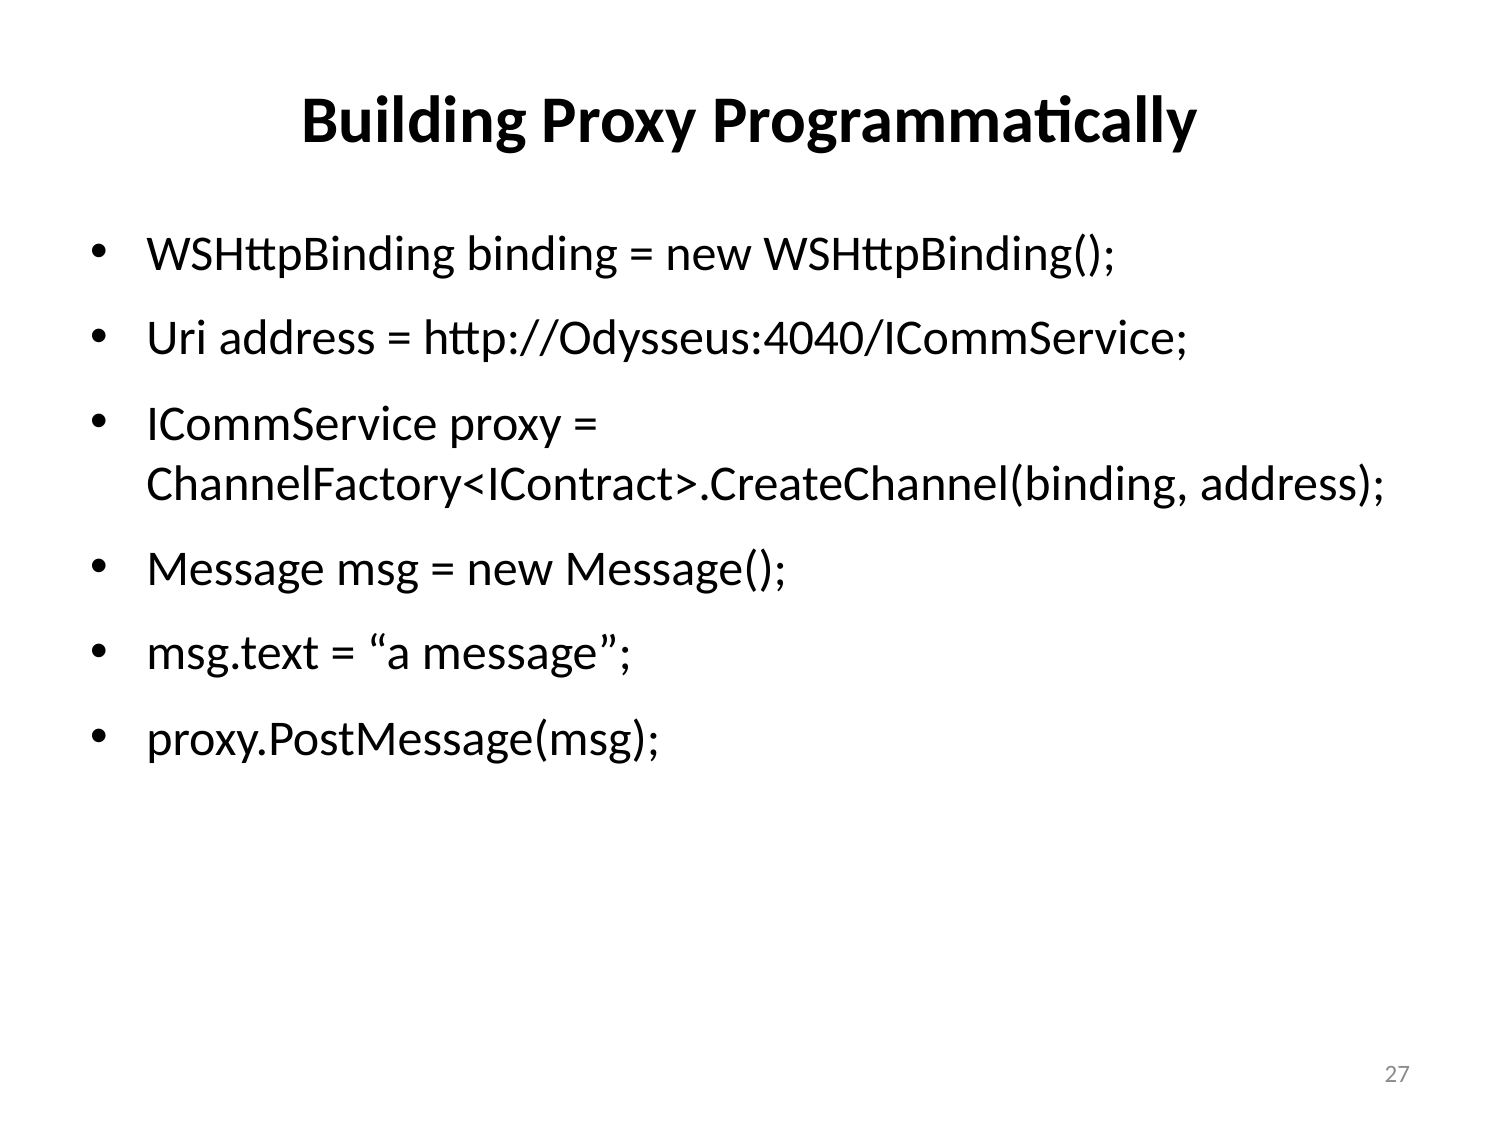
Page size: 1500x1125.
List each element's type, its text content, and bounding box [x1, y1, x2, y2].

slide_number 27 [1074, 1042, 1425, 1103]
title Building Proxy Programmatically [75, 45, 1425, 188]
list WSHttpBinding binding = new WSHttpBinding(); Uri address = http://Odysseus:4040/ICommService; ICommService proxy = ChannelFactory<IContract>.CreateChannel(binding, address); Message msg = new Message(); msg.text = “a message”; proxy.PostMessage(msg); [75, 212, 1425, 1005]
